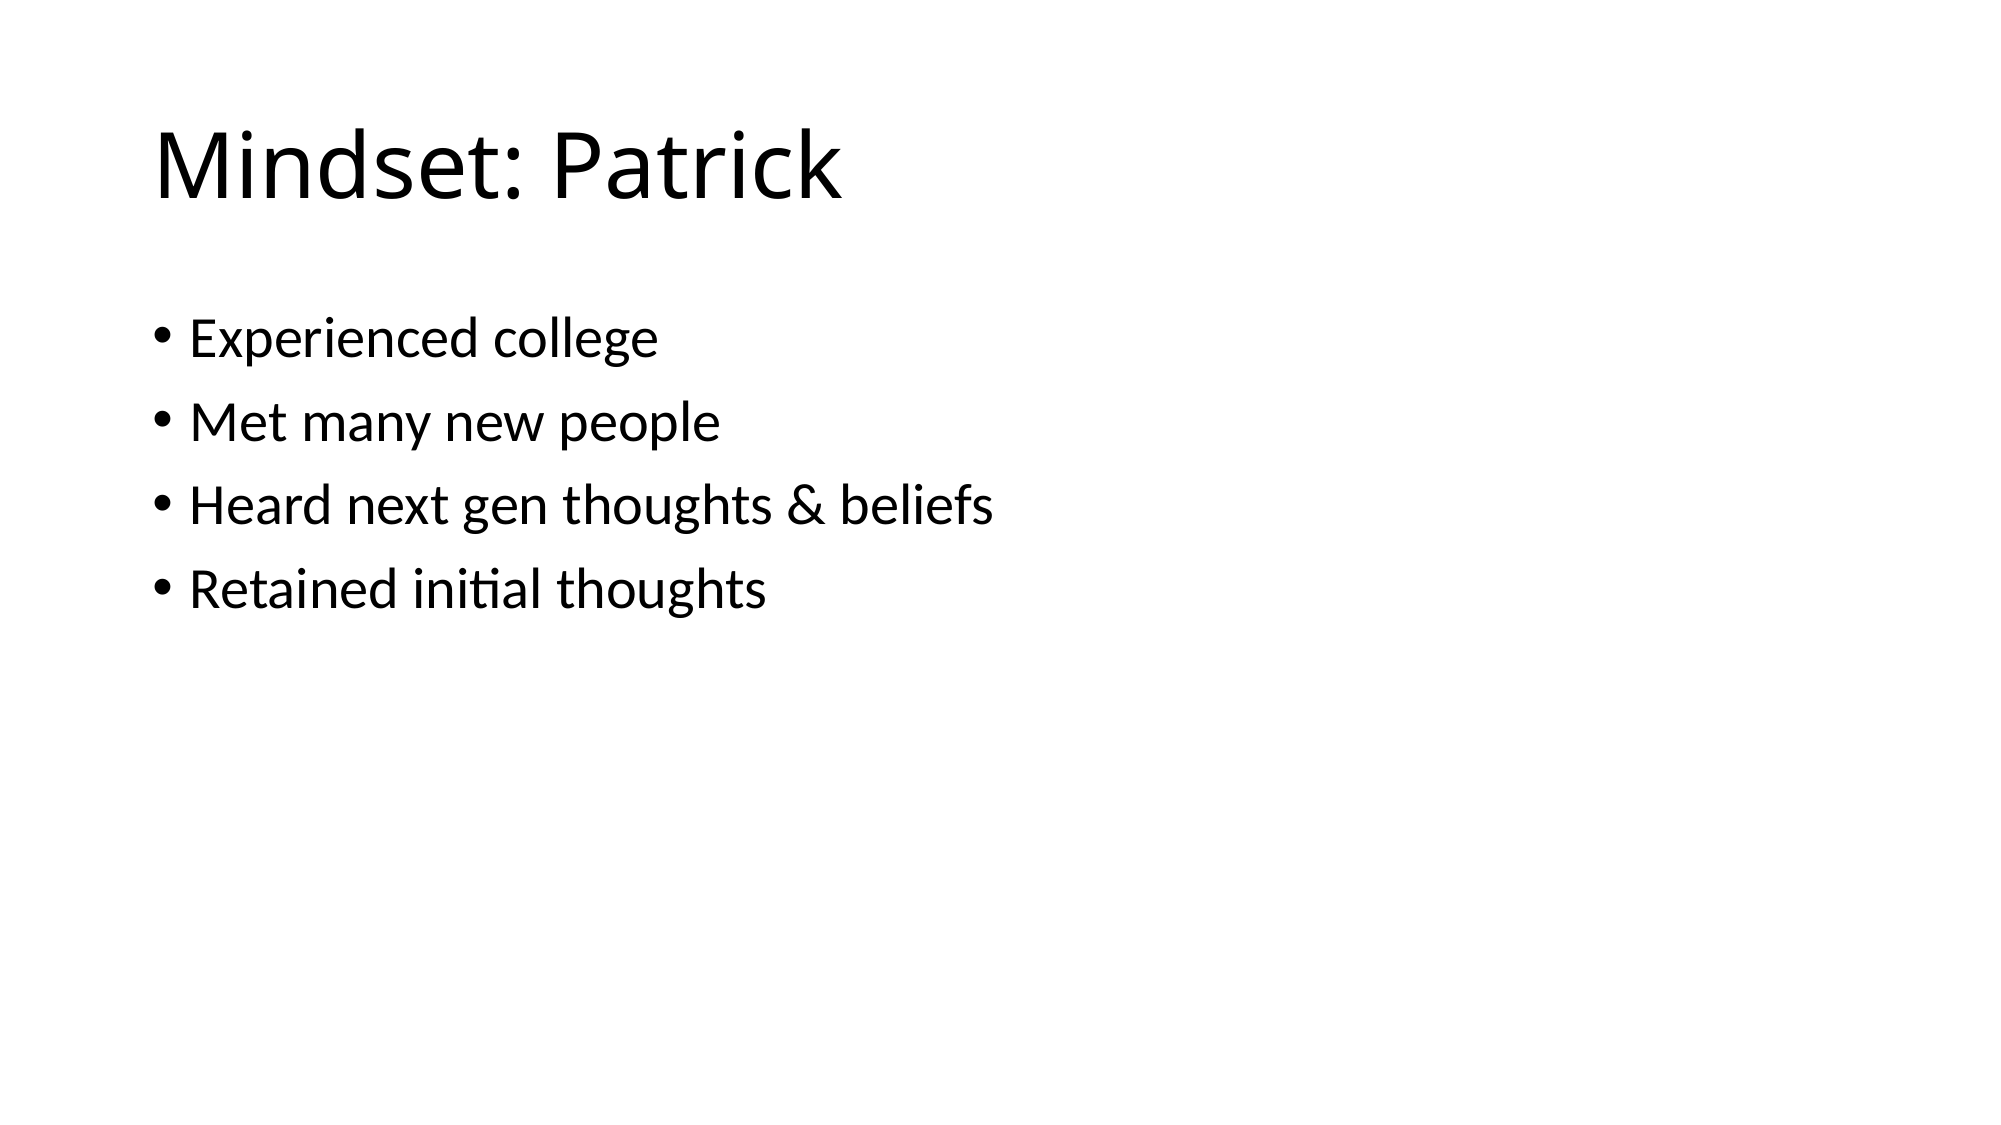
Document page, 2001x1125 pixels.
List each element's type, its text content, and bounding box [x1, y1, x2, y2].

title Mindset: Patrick [137, 59, 1863, 278]
list Experienced college Met many new people Heard next gen thoughts & beliefs Retained initial thoughts [137, 299, 1863, 1014]
